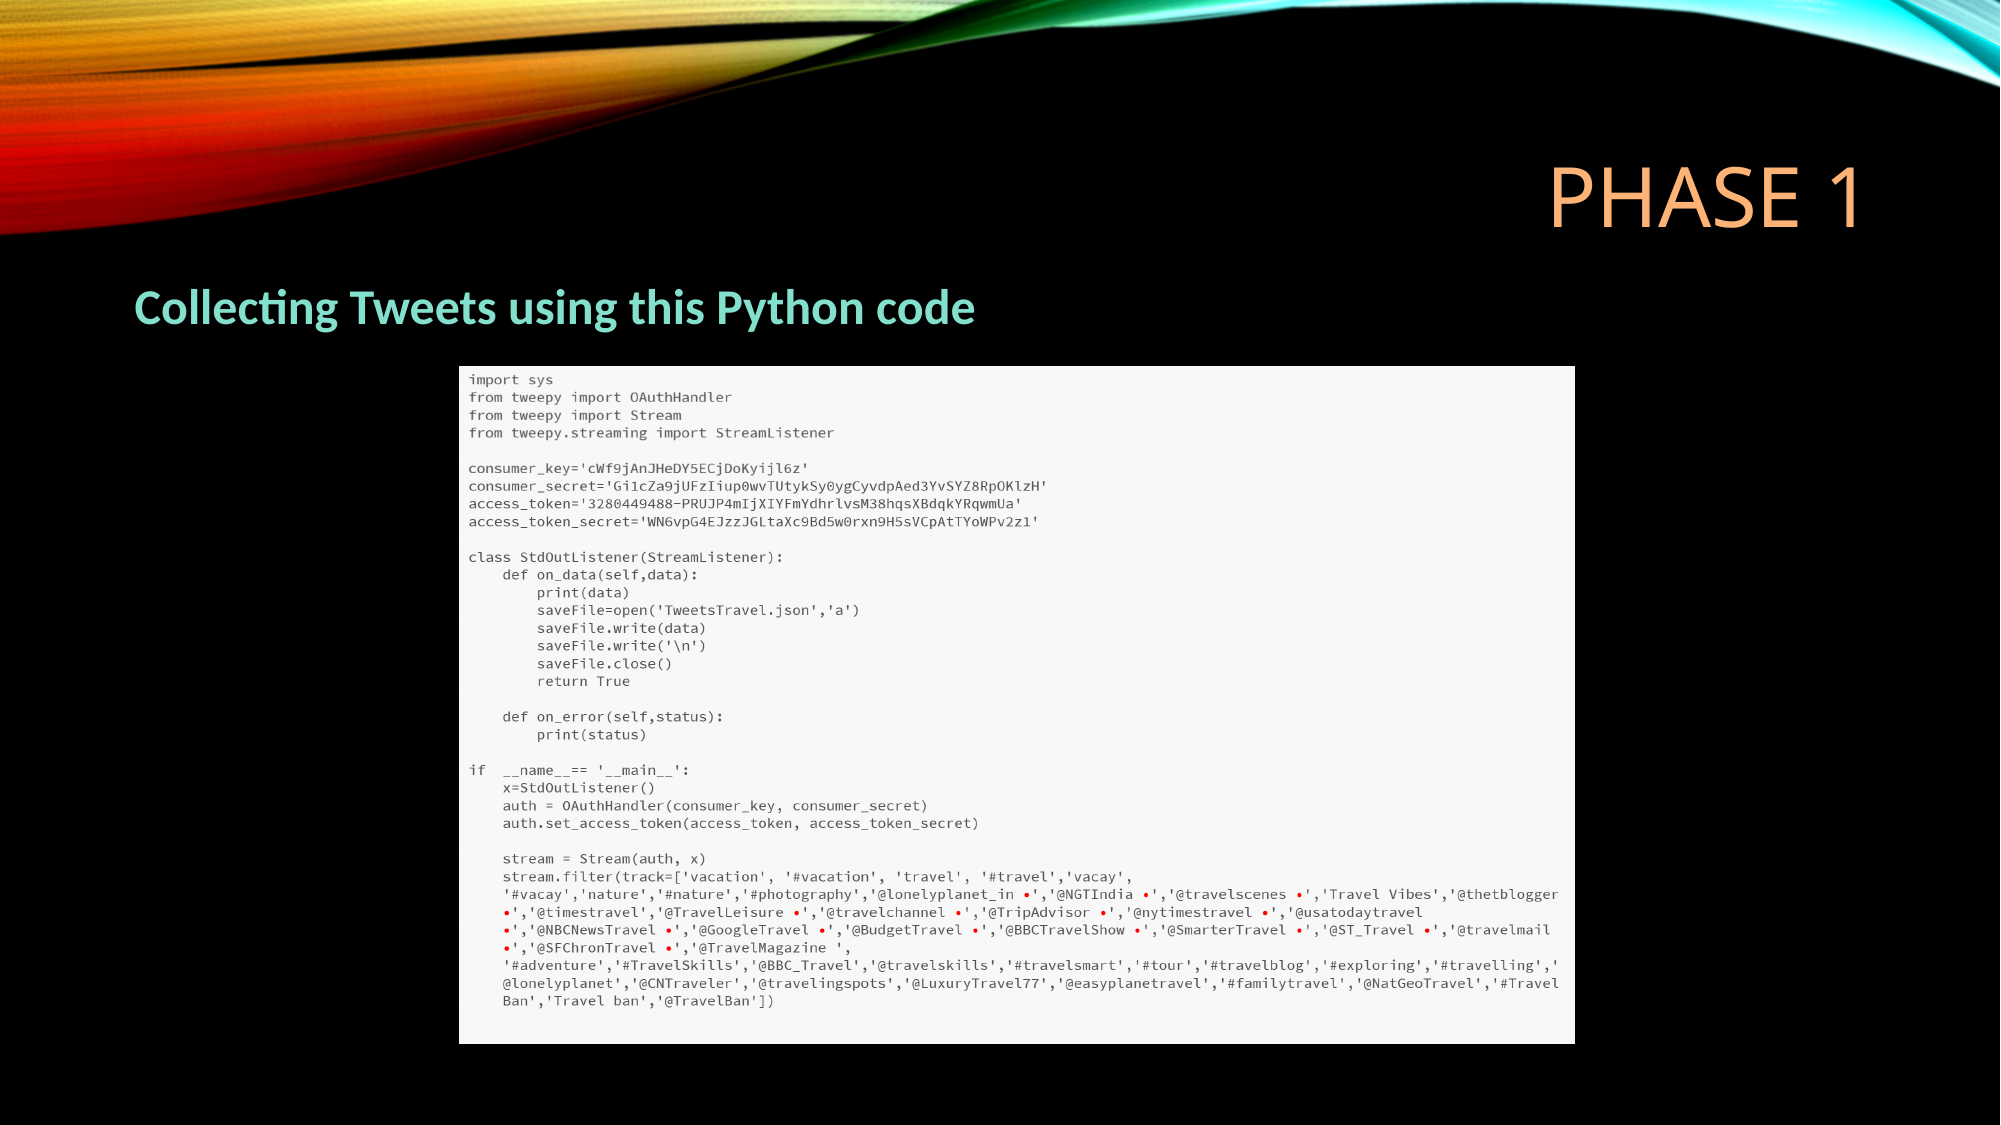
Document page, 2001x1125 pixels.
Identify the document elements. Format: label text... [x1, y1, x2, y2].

title PHASE 1 [474, 125, 1888, 276]
picture [459, 366, 1575, 1045]
text_box Collecting Tweets using this Python code [119, 267, 1190, 342]
picture [0, 0, 2000, 237]
